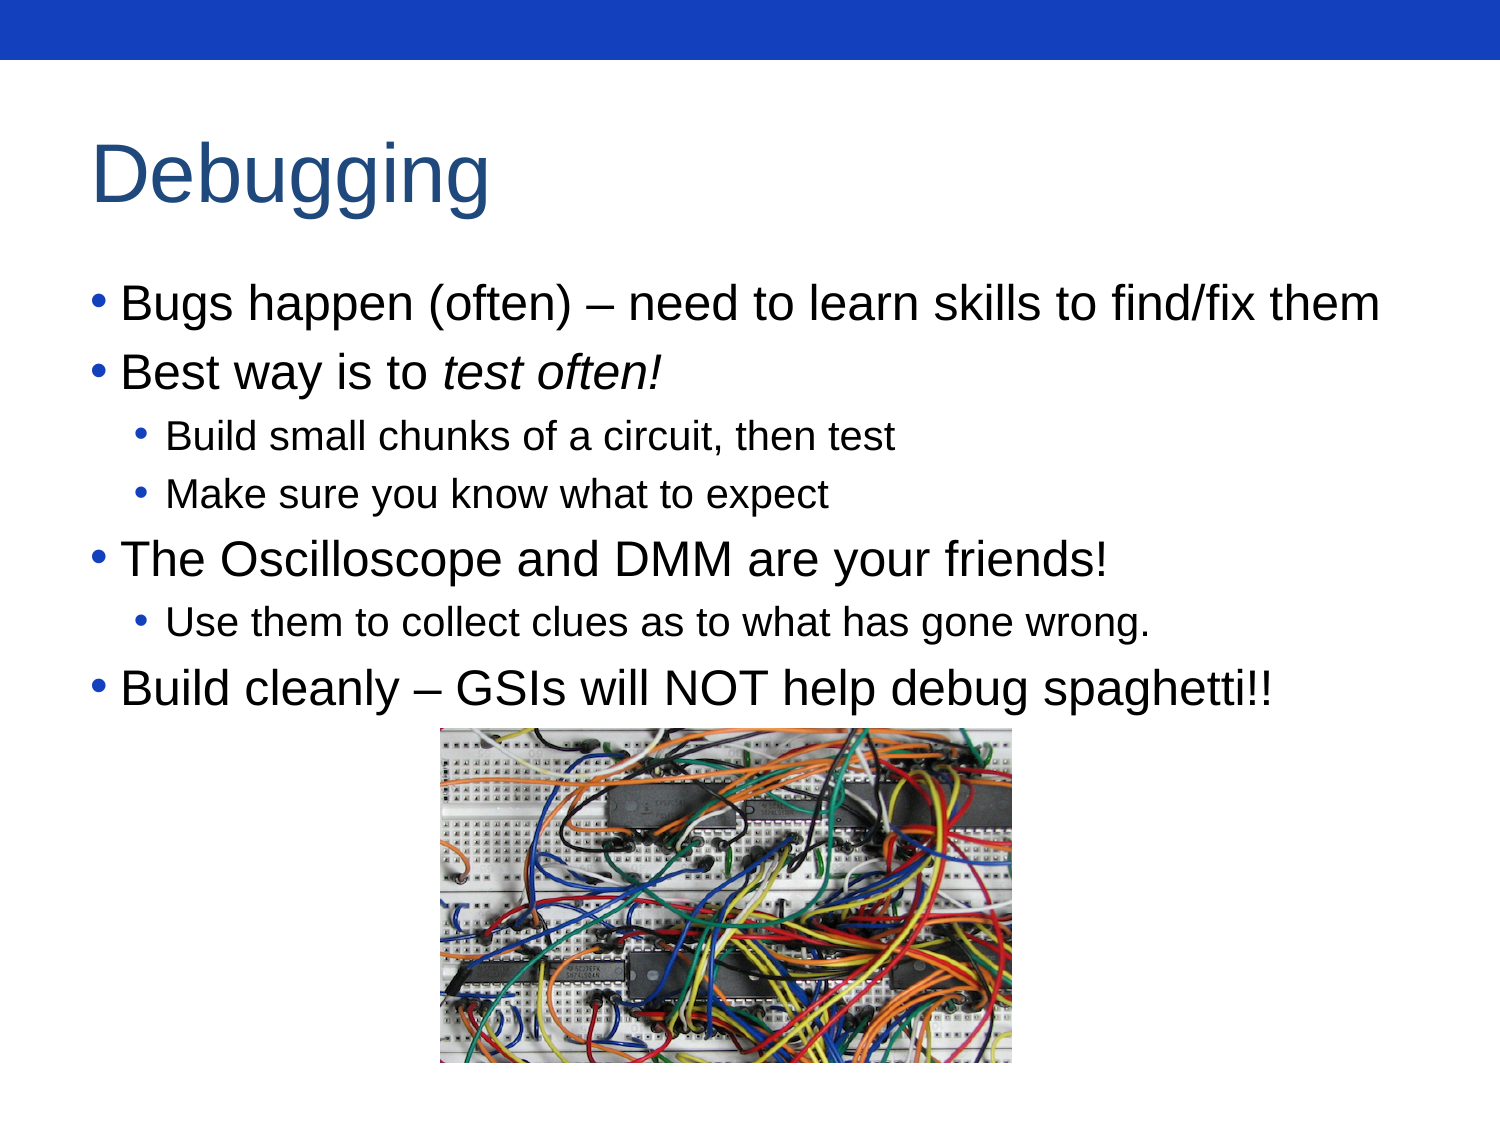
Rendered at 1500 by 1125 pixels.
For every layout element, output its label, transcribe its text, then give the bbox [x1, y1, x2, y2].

picture [439, 728, 1013, 1063]
list Bugs happen (often) – need to learn skills to find/fix them Best way is to test often! Build small chunks of a circuit, then test Make sure you know what to expect The Oscilloscope and DMM are your friends! Use them to collect clues as to what has gone wrong. Build cleanly – GSIs will NOT help debug spaghetti!! [75, 262, 1425, 1063]
title Debugging [75, 87, 1425, 250]
